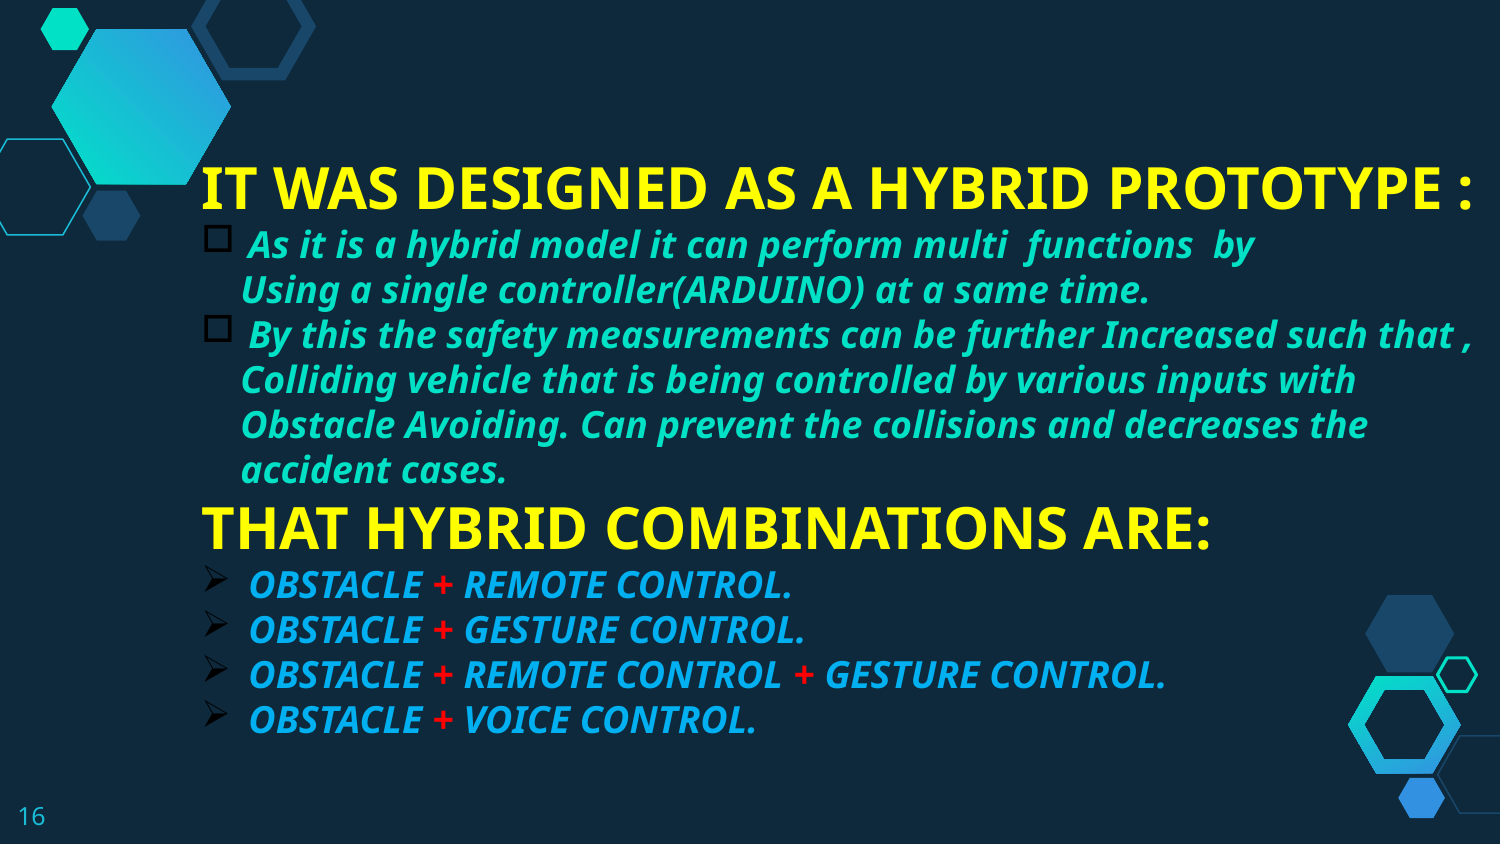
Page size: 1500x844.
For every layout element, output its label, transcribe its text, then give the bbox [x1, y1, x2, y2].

slide_number 16 [2, 785, 93, 844]
text_box IT WAS DESIGNED AS A HYBRID PROTOTYPE : As it is a hybrid model it can perform multi functions by Using a single controller(ARDUINO) at a same time. By this the safety measurements can be further Increased such that , Colliding vehicle that is being controlled by various inputs with Obstacle Avoiding. Can prevent the collisions and decreases the accident cases. THAT HYBRID COMBINATIONS ARE: OBSTACLE + REMOTE CONTROL. OBSTACLE + GESTURE CONTROL. OBSTACLE + REMOTE CONTROL + GESTURE CONTROL. OBSTACLE + VOICE CONTROL. [186, 143, 1500, 794]
